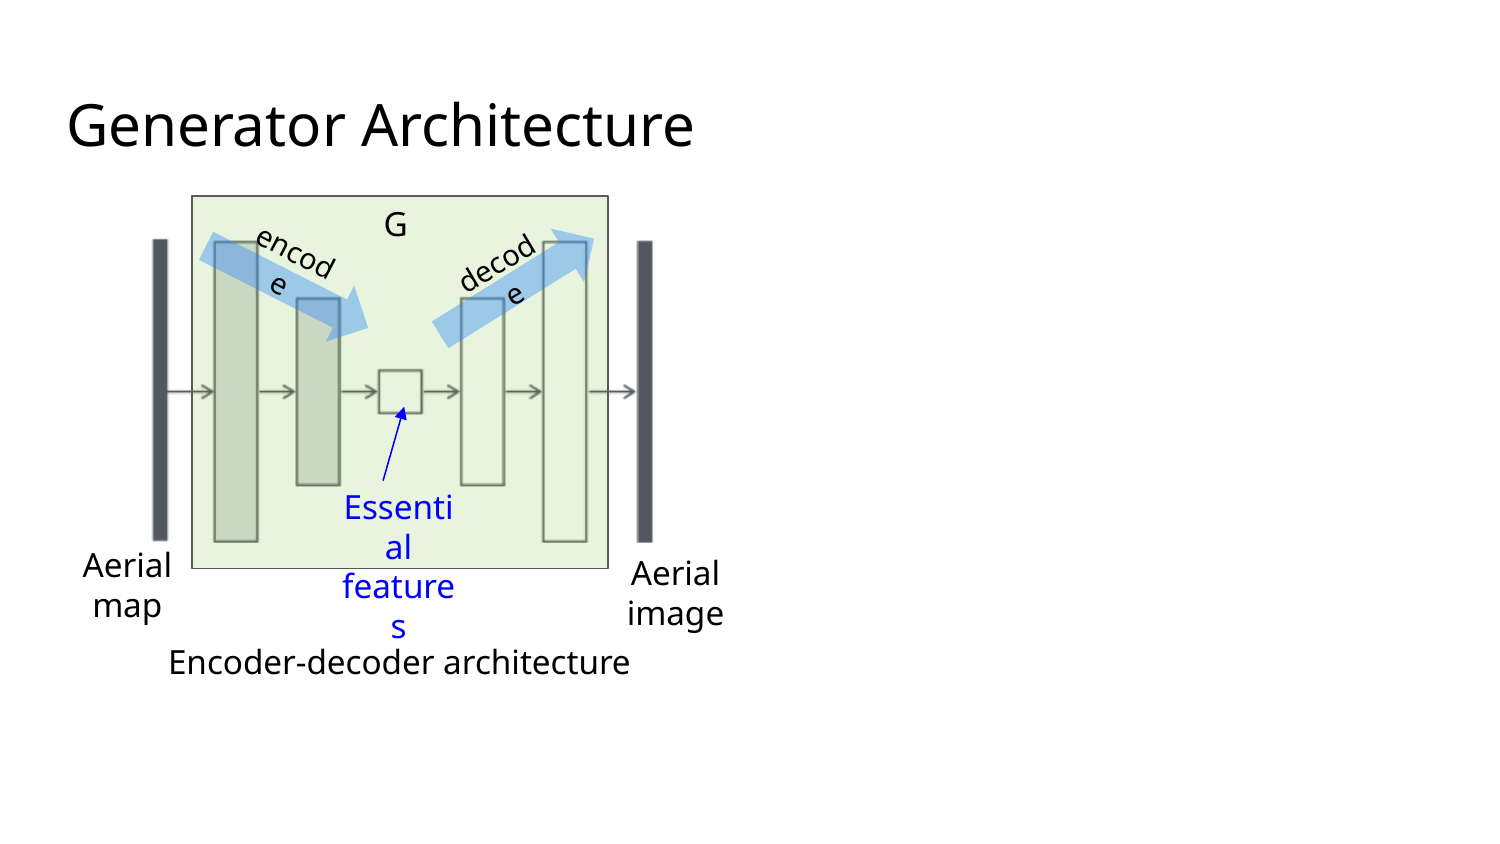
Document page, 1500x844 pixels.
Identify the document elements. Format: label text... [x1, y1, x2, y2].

text_box [198, 240, 209, 265]
text_box Encoder-decoder architecture [152, 625, 648, 685]
text_box [585, 236, 595, 279]
title Generator Architecture [51, 72, 1449, 167]
text_box [585, 195, 609, 569]
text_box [382, 406, 405, 481]
picture [214, 117, 579, 656]
picture [128, 206, 191, 529]
text_box Aerial image [599, 537, 752, 638]
text_box Aerial map [51, 529, 204, 630]
text_box [191, 195, 209, 569]
picture [609, 206, 665, 537]
